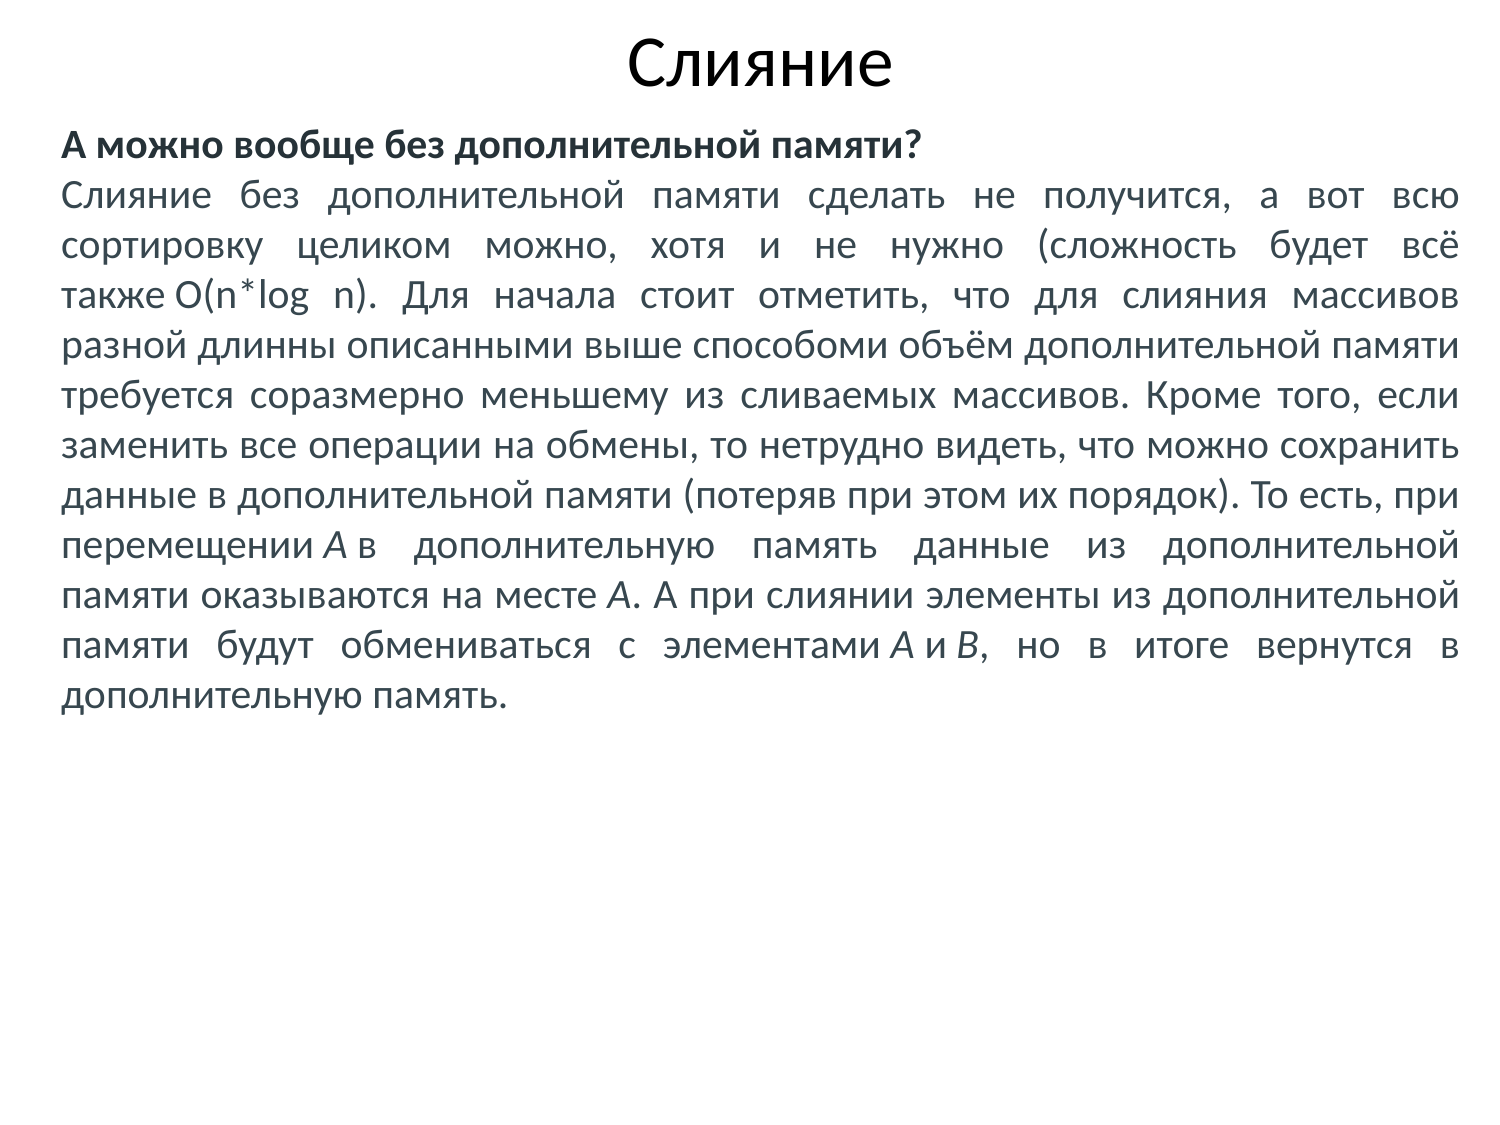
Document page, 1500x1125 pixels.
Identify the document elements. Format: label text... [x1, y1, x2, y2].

text_box А можно вообще без дополнительной памяти? Слияние без дополнительной памяти сделать не получится, а вот всю сортировку целиком можно, хотя и не нужно (сложность будет всё также O(n*log n). Для начала стоит отметить, что для слияния массивов разной длинны описанными выше способоми объём дополнительной памяти требуется соразмерно меньшему из сливаемых массивов. Кроме того, если заменить все операции на обмены, то нетрудно видеть, что можно сохранить данные в дополнительной памяти (потеряв при этом их порядок). То есть, при перемещении A в дополнительную память данные из дополнительной памяти оказываются на месте A. А при слиянии элементы из дополнительной памяти будут обмениваться с элементами A и B, но в итоге вернутся в дополнительную память. [45, 109, 1476, 725]
title Слияние [85, 5, 1436, 109]
